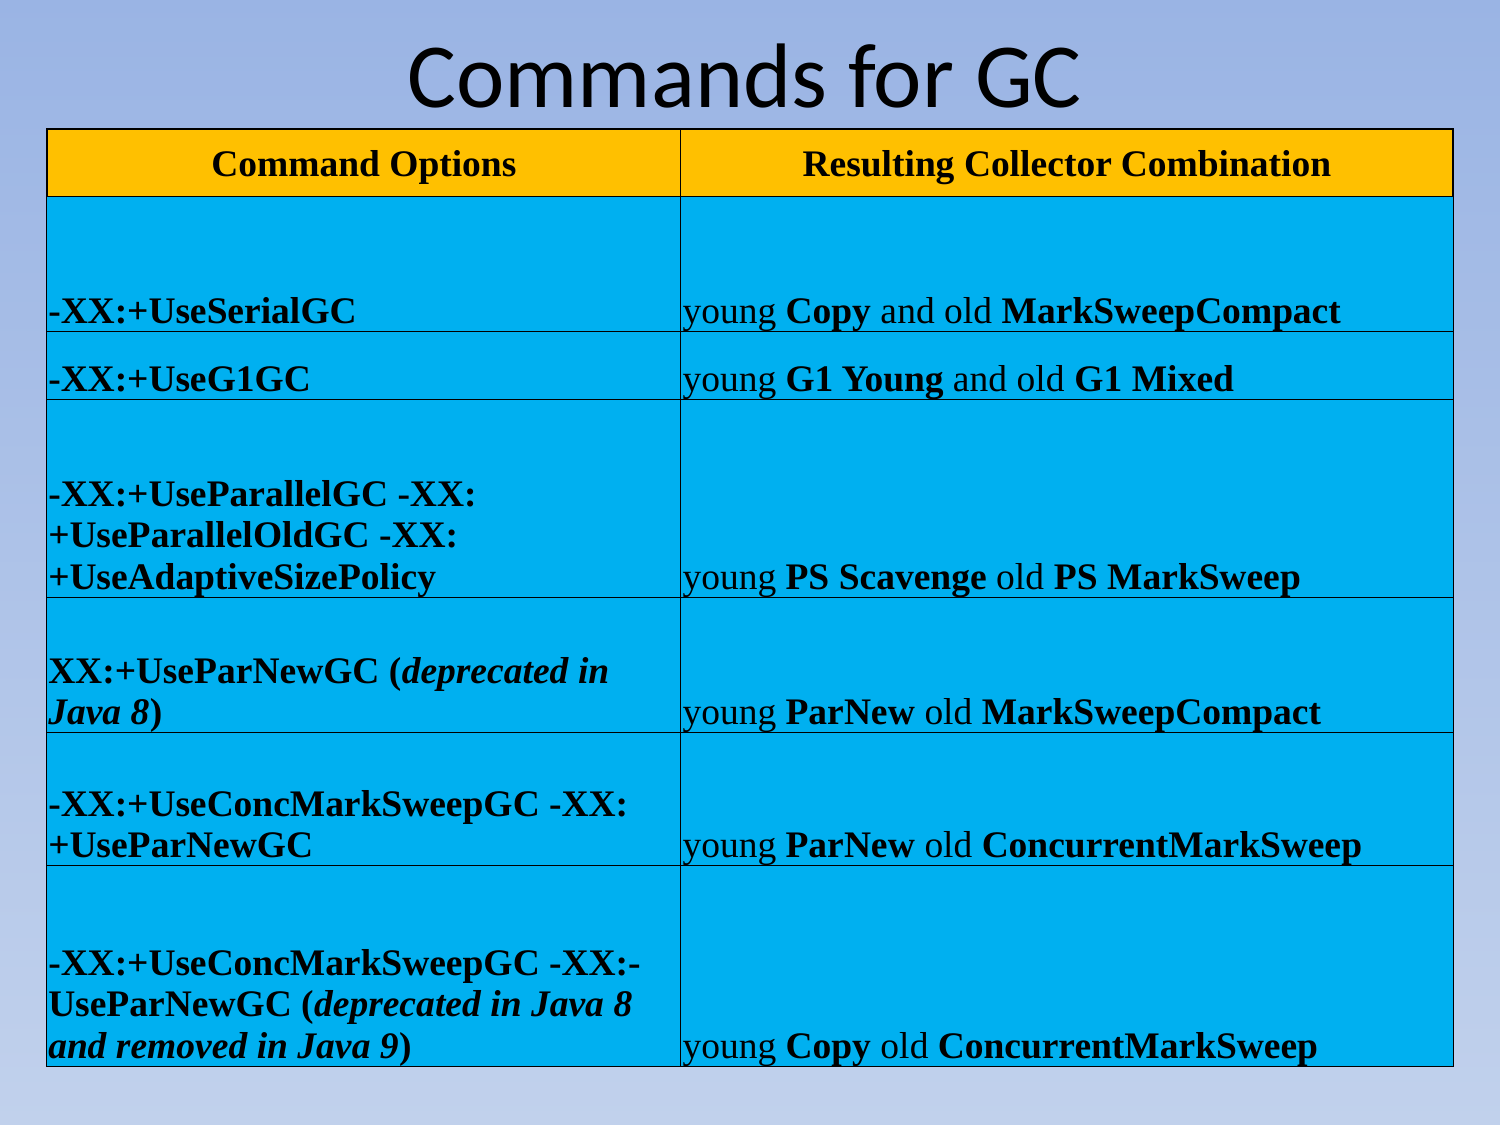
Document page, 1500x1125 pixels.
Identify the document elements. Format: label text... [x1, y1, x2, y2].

table_cell young G1 Young and old G1 Mixed [681, 332, 1453, 399]
table_cell young ParNew old MarkSweepCompact [681, 598, 1453, 732]
table_cell young Copy and old MarkSweepCompact [681, 197, 1453, 331]
title Commands for GC [70, 0, 1421, 128]
table_cell XX:+UseParNewGC (deprecated in Java 8) [47, 598, 680, 732]
table_cell -XX:+UseG1GC [47, 332, 680, 399]
table_cell young Copy old ConcurrentMarkSweep [681, 866, 1453, 1066]
table_cell -XX:+UseParallelGC -XX:+UseParallelOldGC -XX:+UseAdaptiveSizePolicy [47, 400, 680, 597]
table_cell -XX:+UseConcMarkSweepGC -XX:-UseParNewGC (deprecated in Java 8 and removed in Java 9) [47, 866, 680, 1066]
table_header Resulting Collector Combination [681, 130, 1452, 196]
table_cell -XX:+UseSerialGC [47, 197, 680, 331]
table_cell -XX:+UseConcMarkSweepGC -XX:+UseParNewGC [47, 733, 680, 865]
table_header Command Options [48, 130, 680, 196]
table_cell young ParNew old ConcurrentMarkSweep [681, 733, 1453, 865]
table_cell young PS Scavenge old PS MarkSweep [681, 400, 1453, 597]
